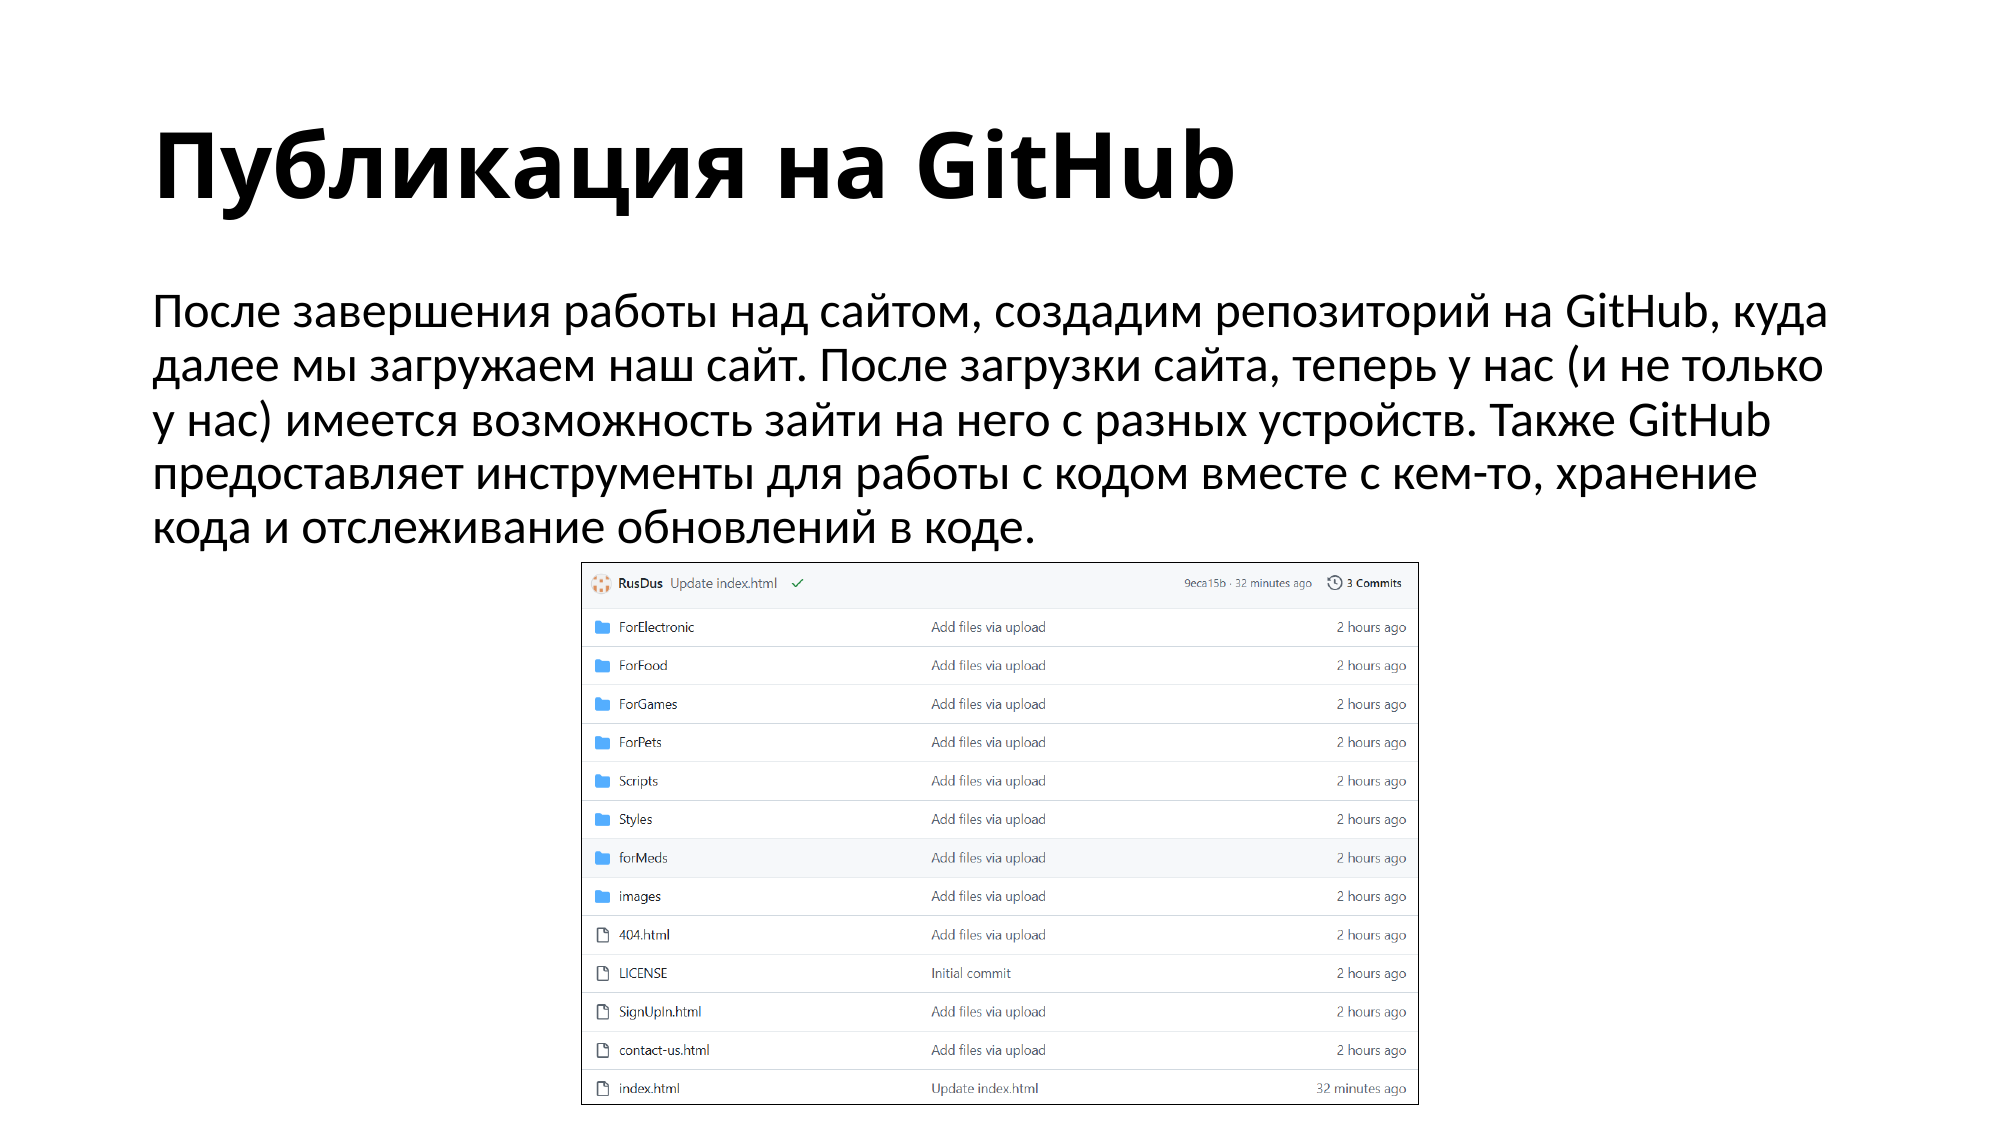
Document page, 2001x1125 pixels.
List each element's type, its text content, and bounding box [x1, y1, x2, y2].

list После завершения работы над сайтом, создадим репозиторий на GitHub, куда далее мы загружаем наш сайт. После загрузки сайта, теперь у нас (и не только у нас) имеется возможность зайти на него с разных устройств. Также GitHub предоставляет инструменты для работы с кодом вместе с кем-то, хранение кода и отслеживание обновлений в коде. [137, 277, 1863, 1014]
title Публикация на GitHub [137, 59, 1863, 277]
picture [581, 562, 1419, 1105]
